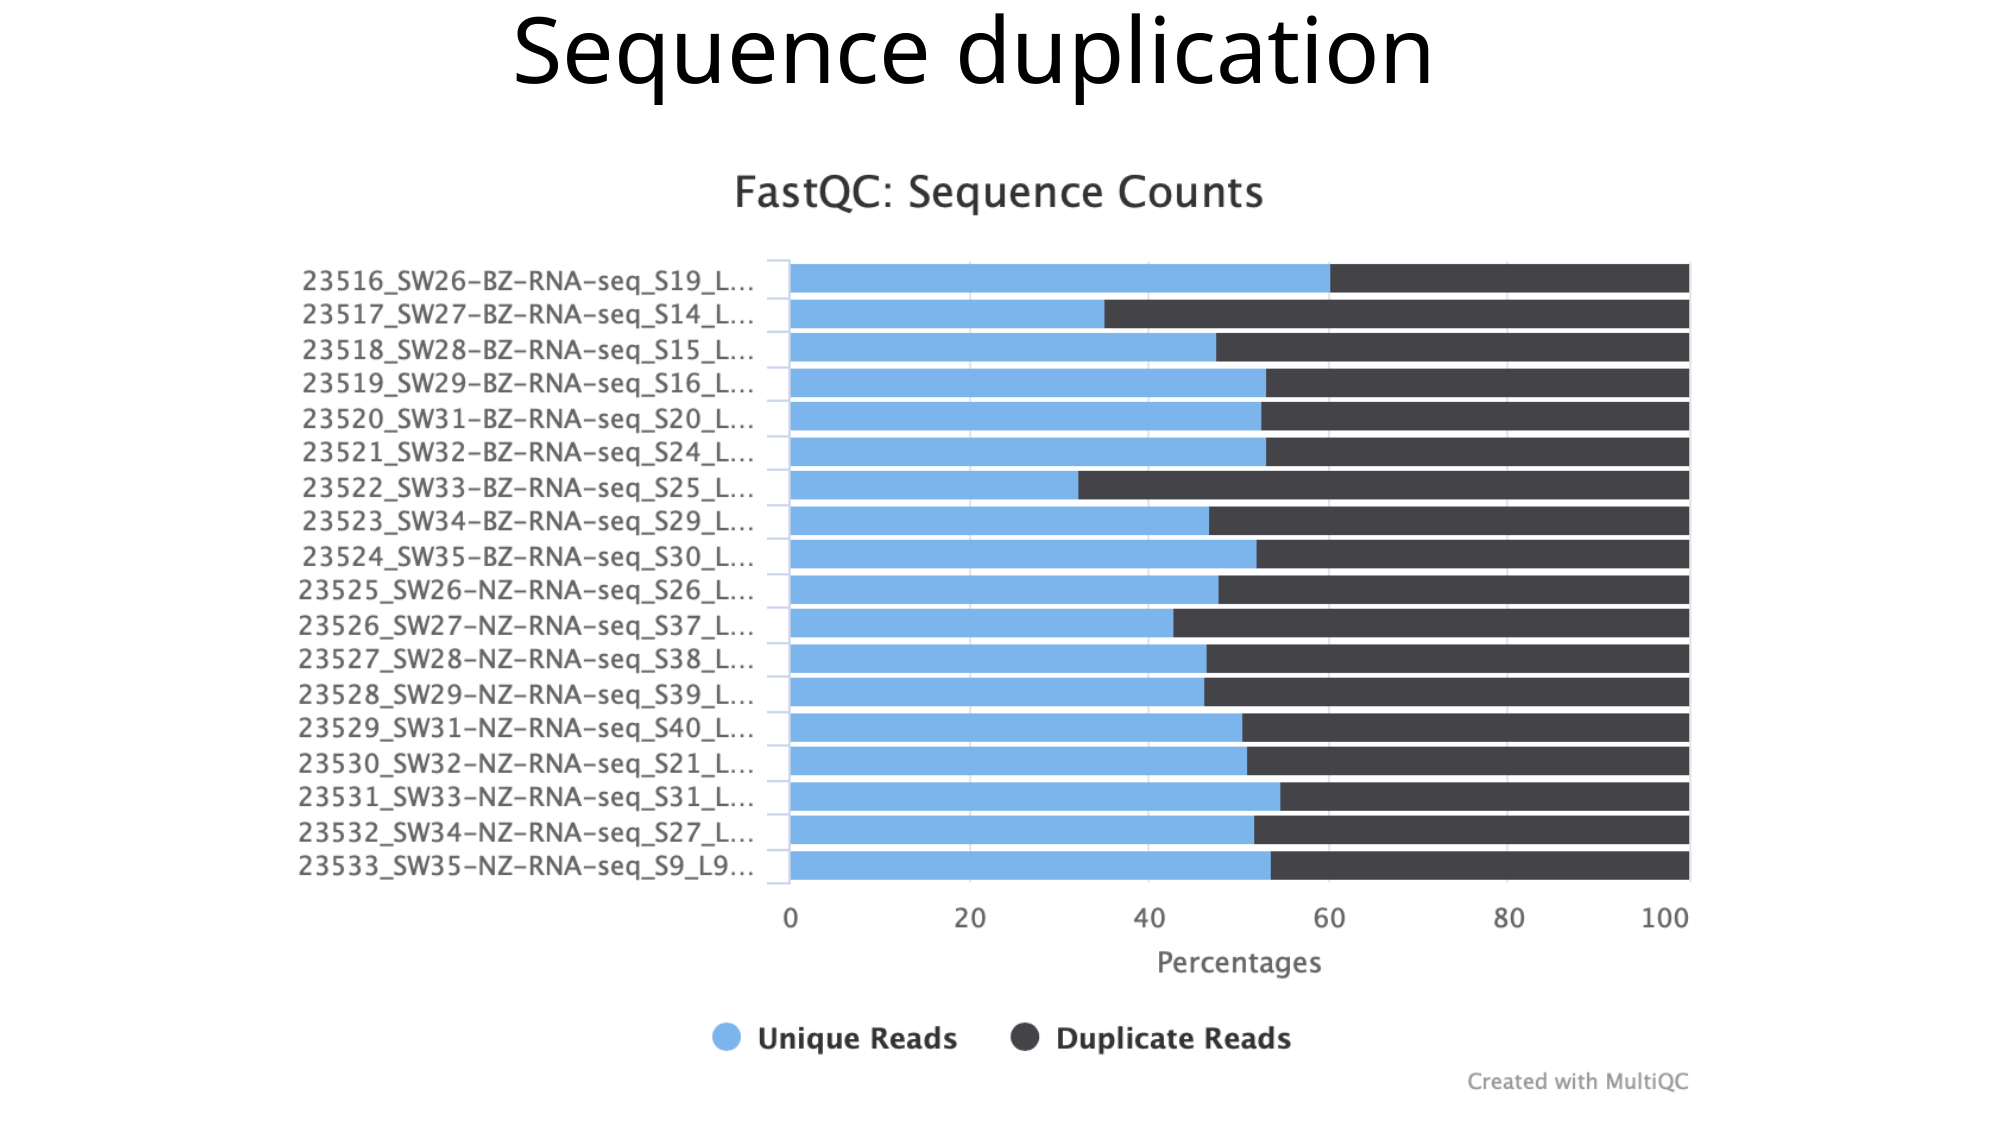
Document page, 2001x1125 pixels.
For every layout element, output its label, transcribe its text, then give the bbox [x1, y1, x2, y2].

title Sequence duplication [112, 0, 1838, 163]
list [287, 150, 1713, 1101]
